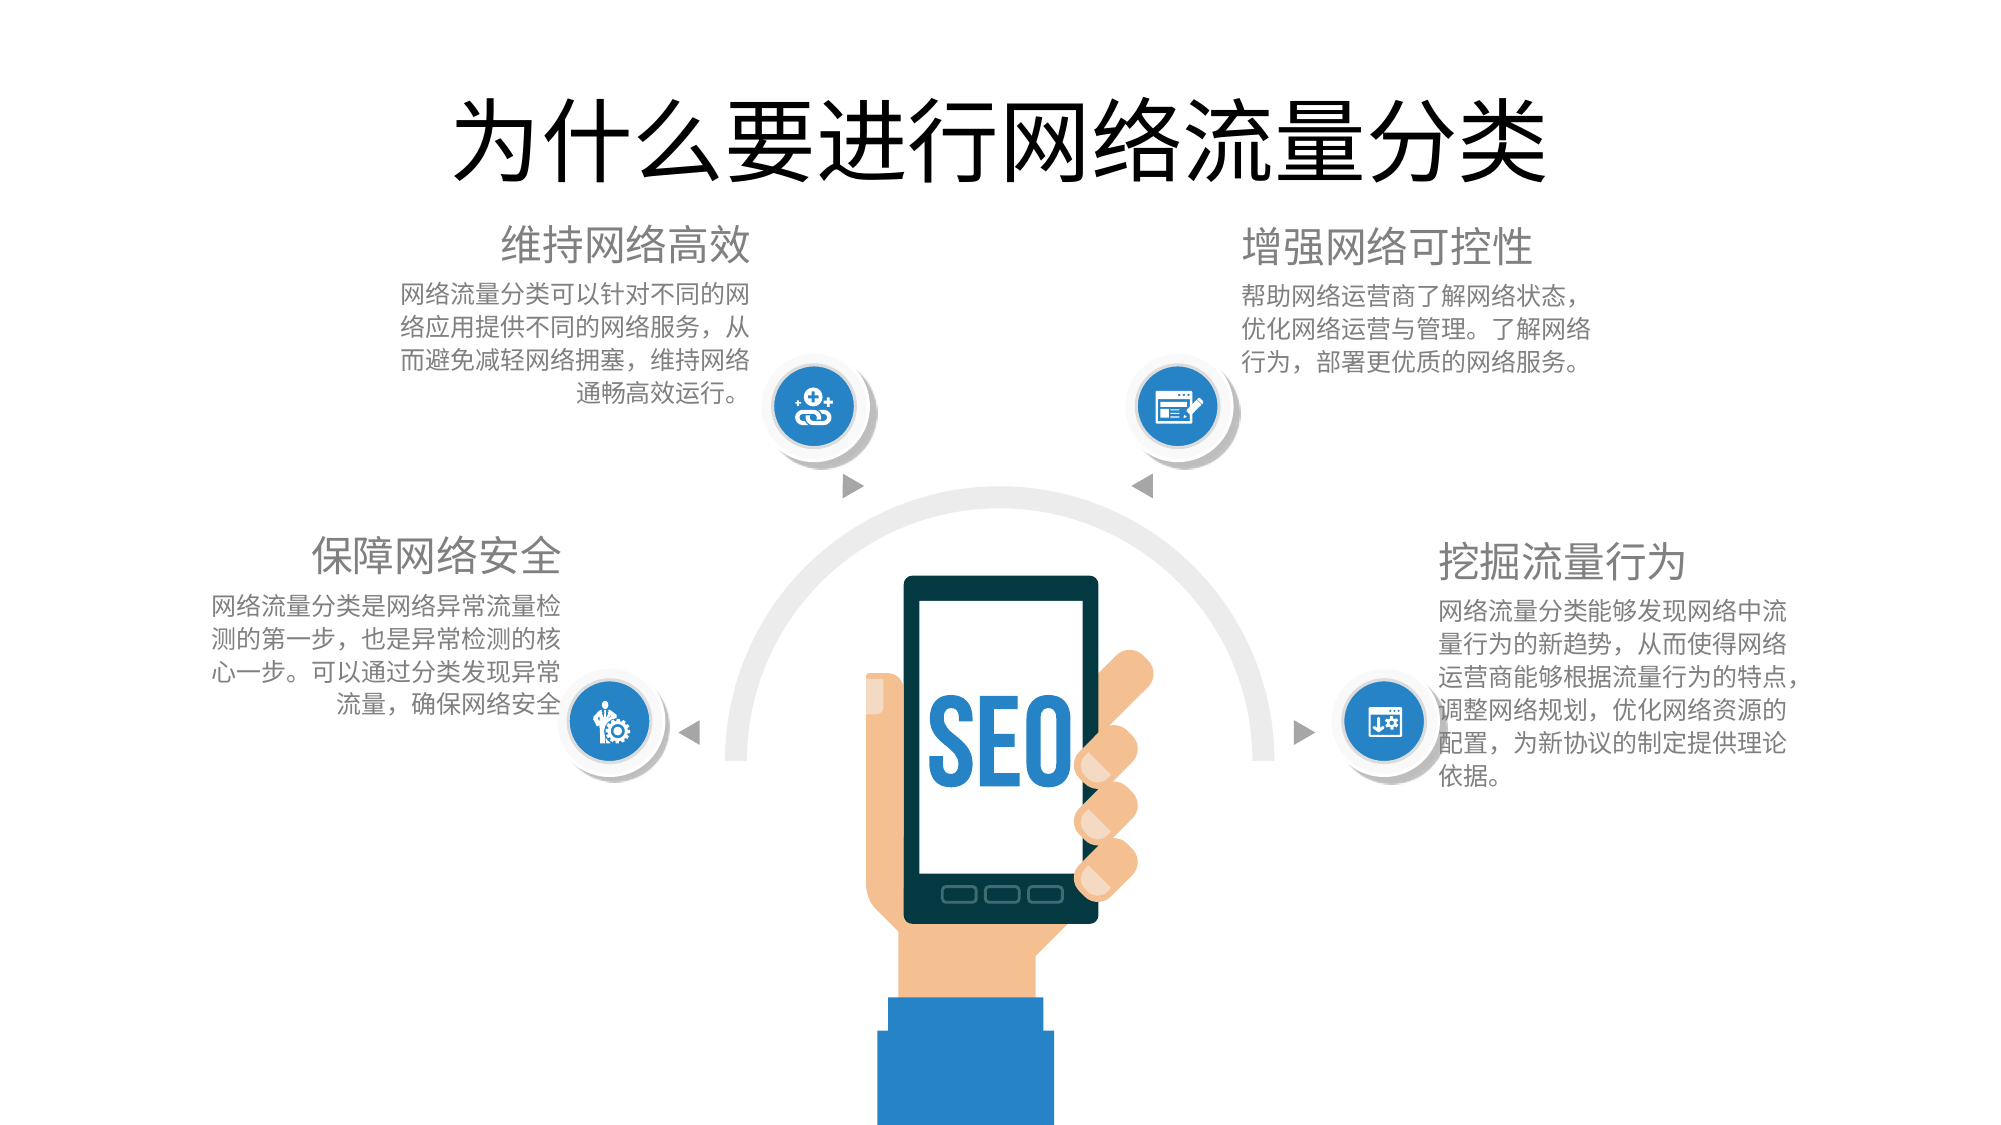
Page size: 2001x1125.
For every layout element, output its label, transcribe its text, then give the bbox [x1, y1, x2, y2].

text_box [722, 484, 1277, 764]
text_box [1129, 471, 1155, 501]
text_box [1226, 212, 1622, 386]
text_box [1123, 351, 1233, 461]
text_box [863, 575, 1156, 1125]
title 为什么要进行网络流量分类 [99, 45, 1900, 233]
text_box [1291, 718, 1318, 747]
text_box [1329, 666, 1418, 776]
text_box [181, 522, 577, 729]
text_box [1423, 527, 1819, 801]
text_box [759, 351, 869, 461]
text_box [840, 471, 867, 501]
text_box [676, 718, 702, 747]
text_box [370, 211, 766, 418]
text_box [555, 666, 665, 776]
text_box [929, 694, 1071, 788]
